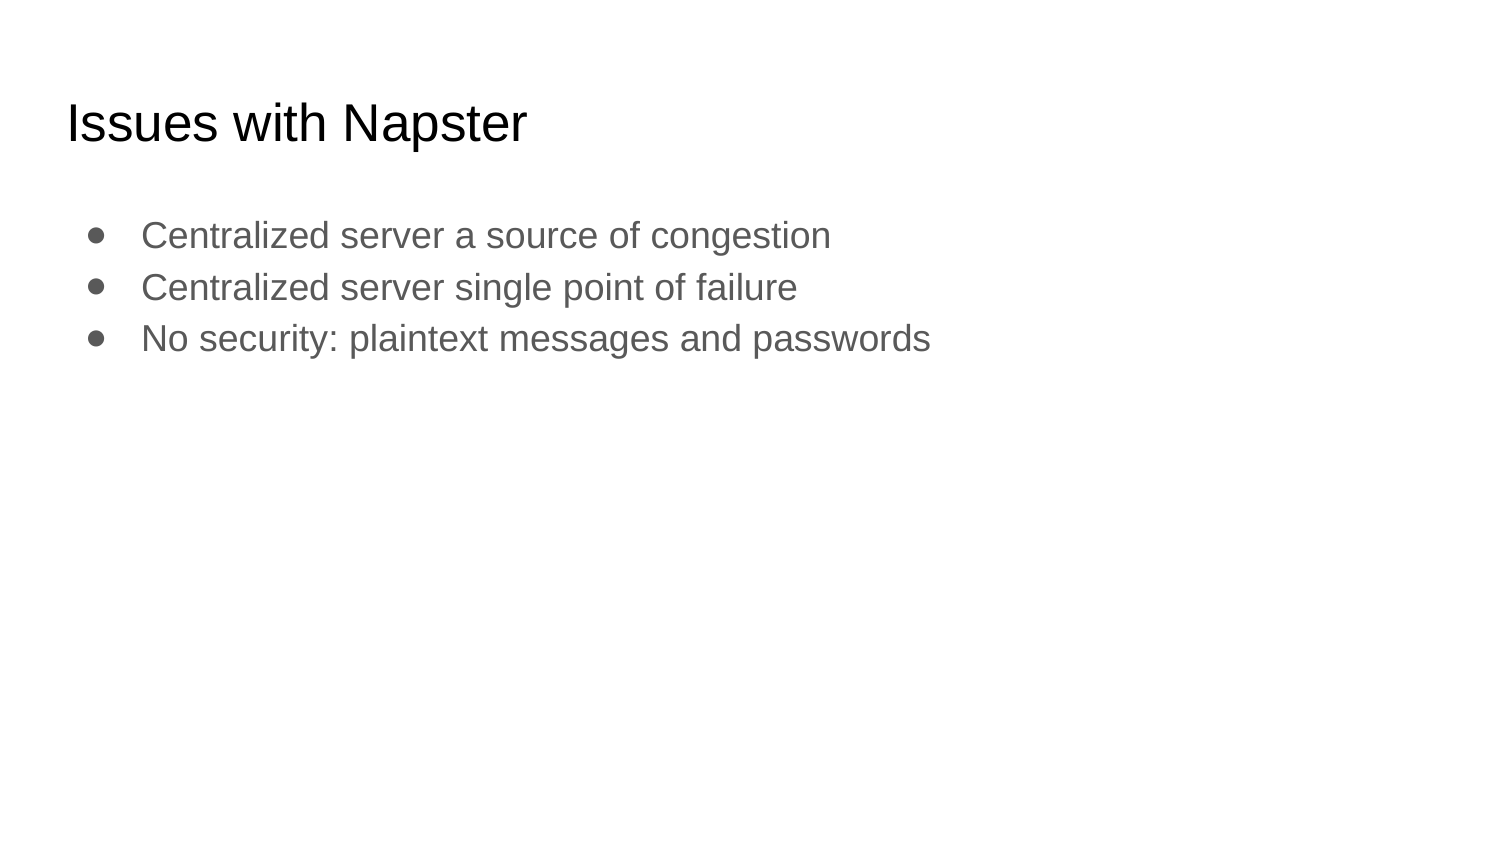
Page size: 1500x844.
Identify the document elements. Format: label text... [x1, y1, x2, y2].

list Centralized server a source of congestion Centralized server single point of failure No security: plaintext messages and passwords [51, 189, 1449, 750]
title Issues with Napster [51, 72, 1449, 167]
